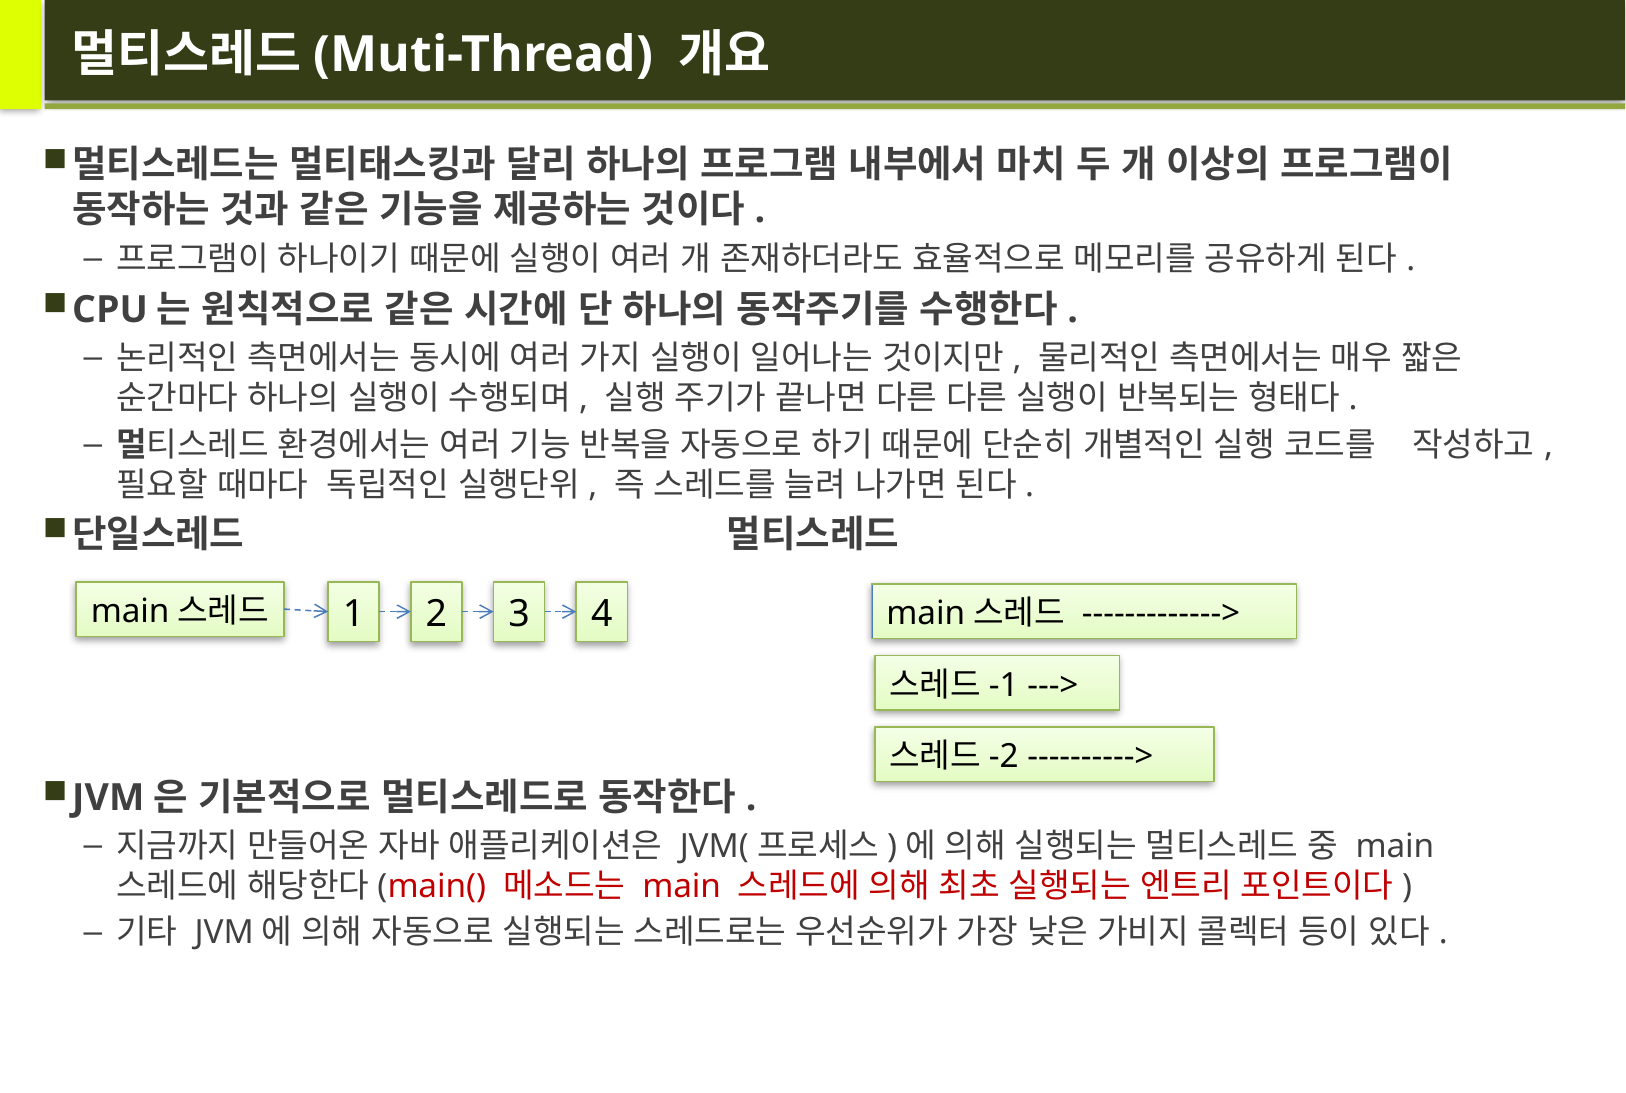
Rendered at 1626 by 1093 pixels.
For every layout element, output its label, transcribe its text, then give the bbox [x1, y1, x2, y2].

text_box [76, 581, 628, 643]
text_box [871, 583, 1297, 783]
title 멀티스레드(Muti-Thread) 개요 [56, 0, 1604, 103]
list 멀티스레드는 멀티태스킹과 달리 하나의 프로그램 내부에서 마치 두 개 이상의 프로그램이 동작하는 것과 같은 기능을 제공하는 것이다. 프로그램이 하나이기 때문에 실행이 여러 개 존재하더라도 효율적으로 메모리를 공유하게 된다. CPU는 원칙적으로 같은 시간에 단 하나의 동작주기를 수행한다. 논리적인 측면에서는 동시에 여러 가지 실행이 일어나는 것이지만, 물리적인 측면에서는 매우 짧은 순간마다 하나의 실행이 수행되며, 실행 주기가 끝나면 다른 다른 실행이 반복되는 형태다. 멀티스레드 환경에서는 여러 기능 반복을 자동으로 하기 때문에 단순히 개별적인 실행 코드를 작성하고, 필요할 때마다 독립적인 실행단위, 즉 스레드를 늘려 나가면 된다. 단일스레드 멀티스레드 JVM은 기본적으로 멀티스레드로 동작한다. 지금까지 만들어온 자바 애플리케이션은 JVM(프로세스)에 의해 실행되는 멀티스레드 중 main 스레드에 해당한다(main() 메소드는 main 스레드에 의해 최초 실행되는 엔트리 포인트이다) 기타 JVM에 의해 자동으로 실행되는 스레드로는 우선순위가 가장 낮은 가비지 콜렉터 등이 있다. [27, 132, 1598, 1067]
